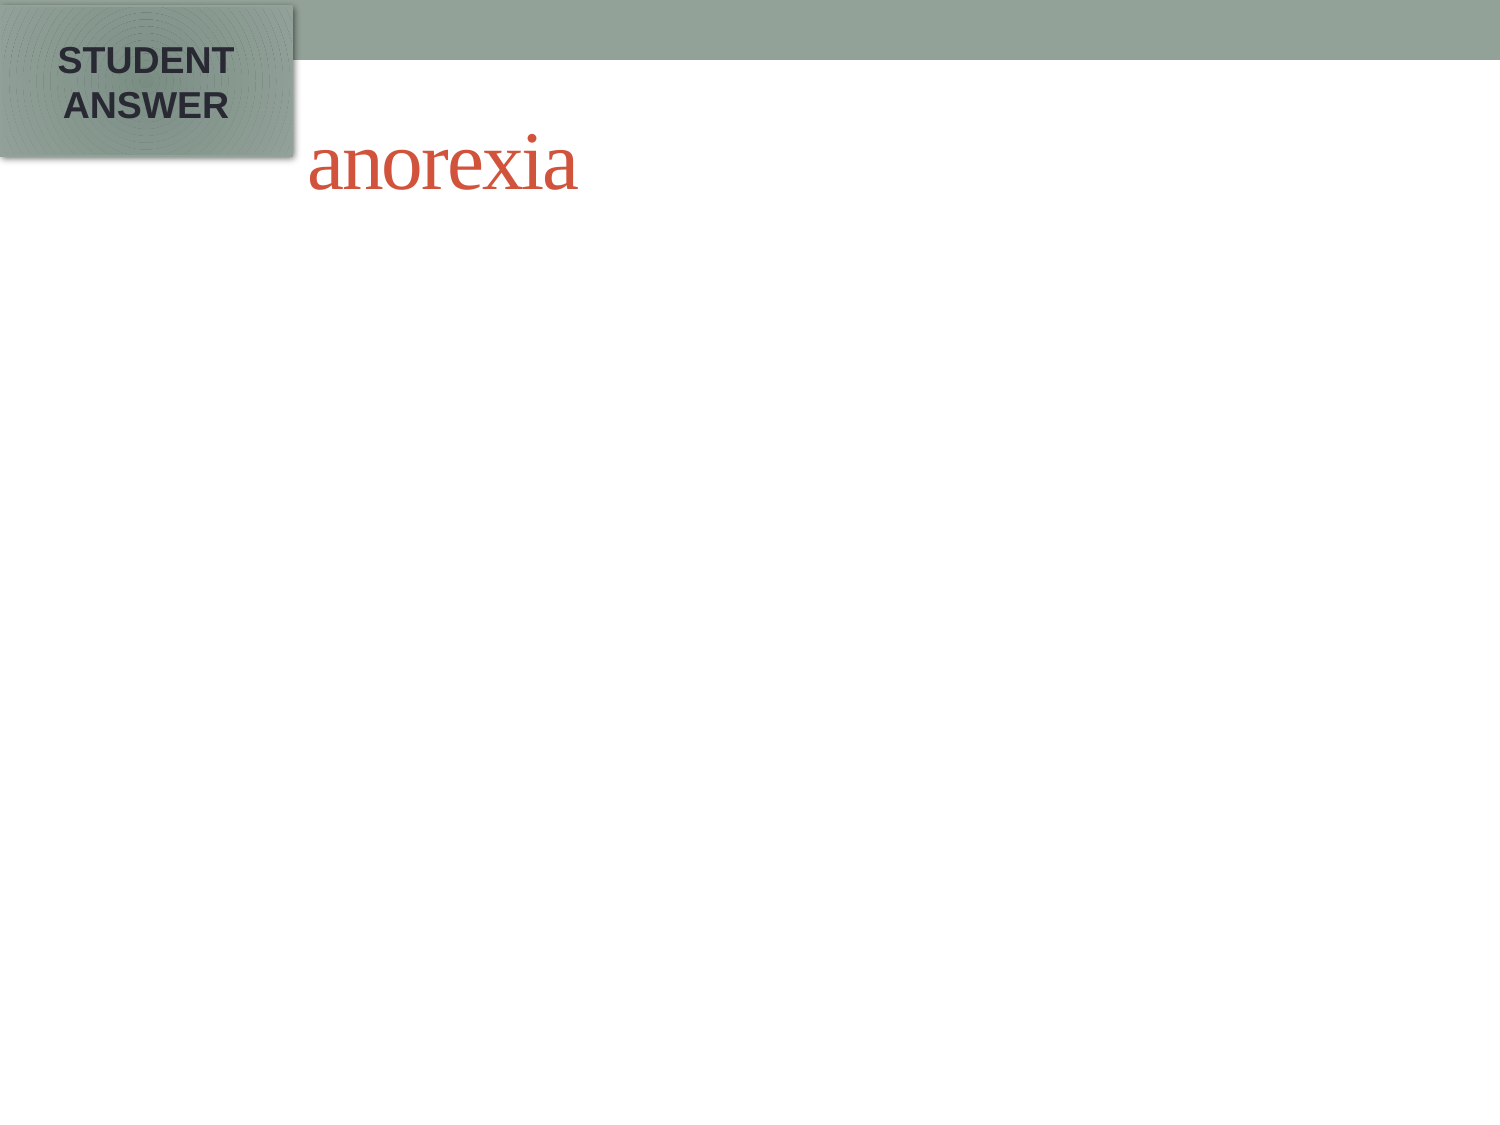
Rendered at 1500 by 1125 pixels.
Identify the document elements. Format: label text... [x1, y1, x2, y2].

text_box STUDENT ANSWER [0, 5, 293, 157]
title anorexia [292, 46, 1434, 266]
